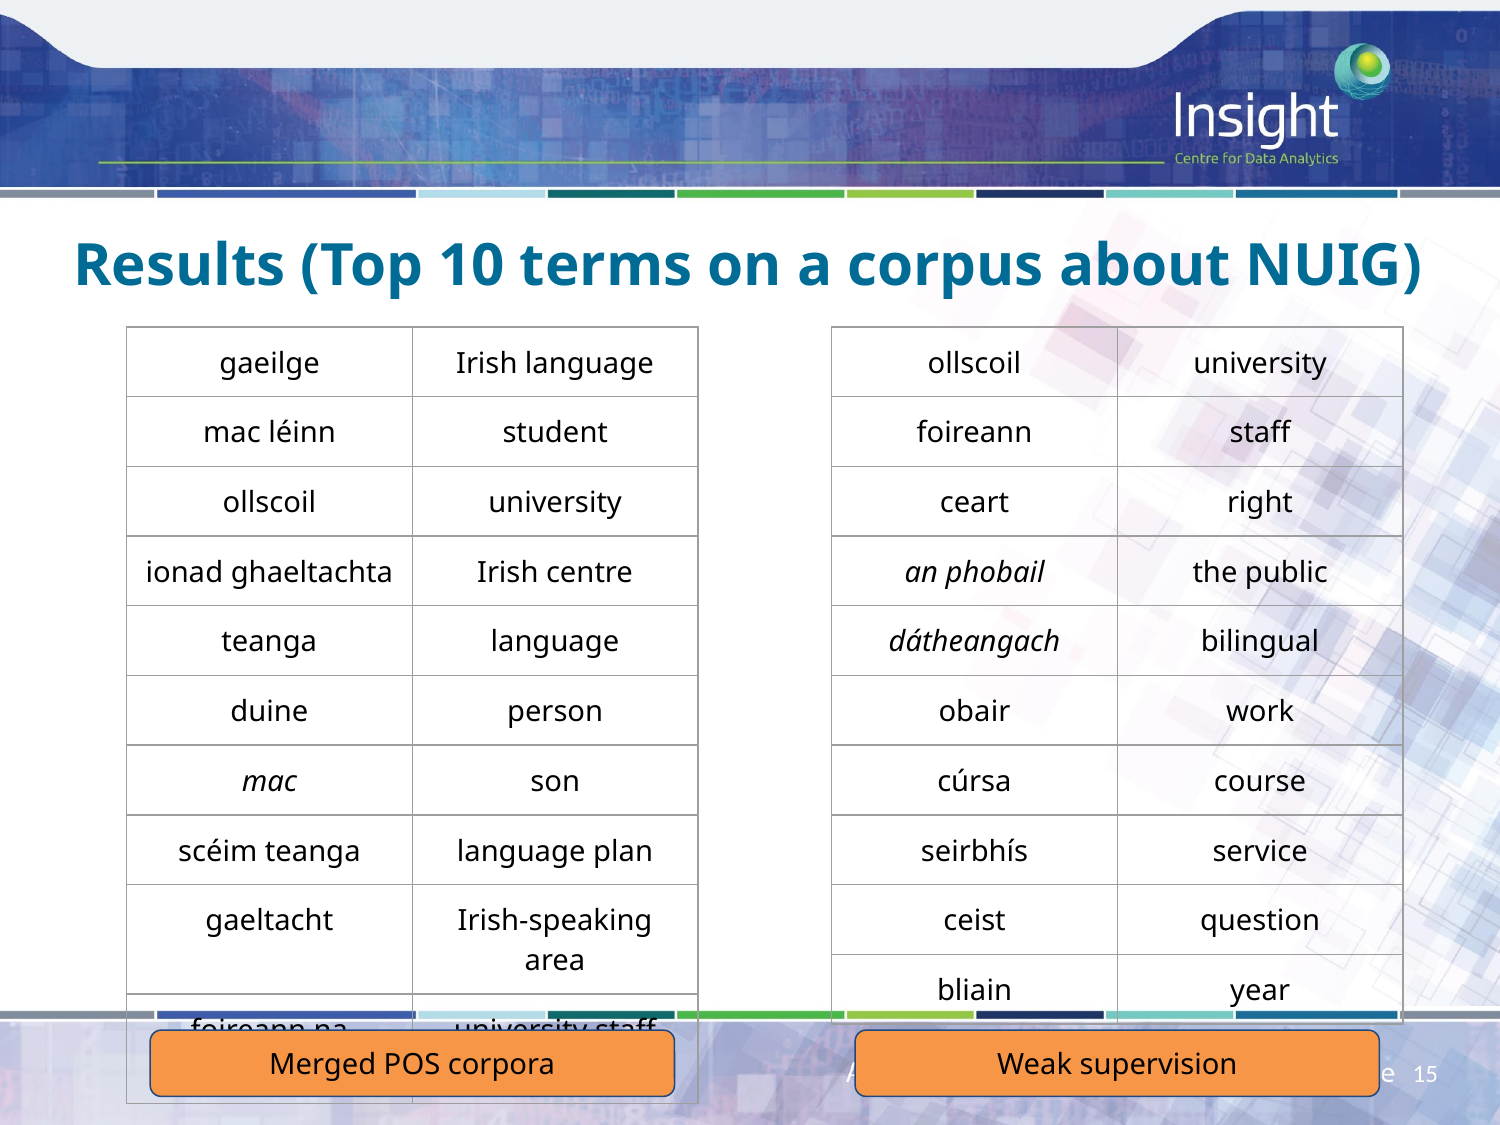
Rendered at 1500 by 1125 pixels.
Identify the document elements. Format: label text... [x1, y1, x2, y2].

table_cell duine [127, 676, 412, 744]
table_cell university staff [413, 995, 697, 1103]
table_cell staff [1118, 397, 1402, 466]
table_cell the public [1118, 537, 1402, 605]
table_cell gaeltacht [127, 885, 412, 993]
table_cell foireann na hollscoile [127, 995, 412, 1103]
table_cell dátheangach [832, 606, 1117, 675]
table_cell ollscoil [127, 467, 412, 535]
table_cell ionad ghaeltachta [127, 537, 412, 605]
table_cell Irish centre [413, 537, 697, 605]
table_cell service [1118, 816, 1402, 884]
table_cell Irish-speaking area [413, 885, 697, 993]
text_box Merged POS corpora [150, 1030, 675, 1097]
table_cell obair [832, 676, 1117, 744]
table_cell right [1118, 467, 1402, 535]
table_cell work [1118, 676, 1402, 744]
table_cell person [413, 676, 697, 744]
slide_number 15 [1103, 1042, 1454, 1103]
table_cell foireann [832, 397, 1117, 466]
table_cell mac léinn [127, 397, 412, 466]
table_cell ceart [832, 467, 1117, 535]
text_box Weak supervision [855, 1030, 1380, 1097]
table_header gaeilge [127, 328, 412, 396]
table_cell cúrsa [832, 746, 1117, 814]
table_header ollscoil [832, 328, 1117, 396]
table_cell university [413, 467, 697, 535]
table_cell language plan [413, 816, 697, 884]
table_cell language [413, 606, 697, 675]
table_cell son [413, 746, 697, 814]
table_cell ceist [832, 885, 1117, 954]
table_cell teanga [127, 606, 412, 675]
table_cell course [1118, 746, 1402, 814]
table_cell year [1118, 955, 1402, 1023]
table_cell bliain [832, 955, 1117, 1023]
table_header Irish language [413, 328, 697, 396]
table_cell scéim teanga [127, 816, 412, 884]
table_header university [1118, 328, 1402, 396]
picture [0, 0, 1500, 1125]
table_cell seirbhís [832, 816, 1117, 884]
table_cell question [1118, 885, 1402, 954]
title Results (Top 10 terms on a corpus about NUIG) [58, 211, 1453, 317]
table_cell student [413, 397, 697, 466]
table_cell bilingual [1118, 606, 1402, 675]
table_cell an phobail [832, 537, 1117, 605]
table_cell mac [127, 746, 412, 814]
